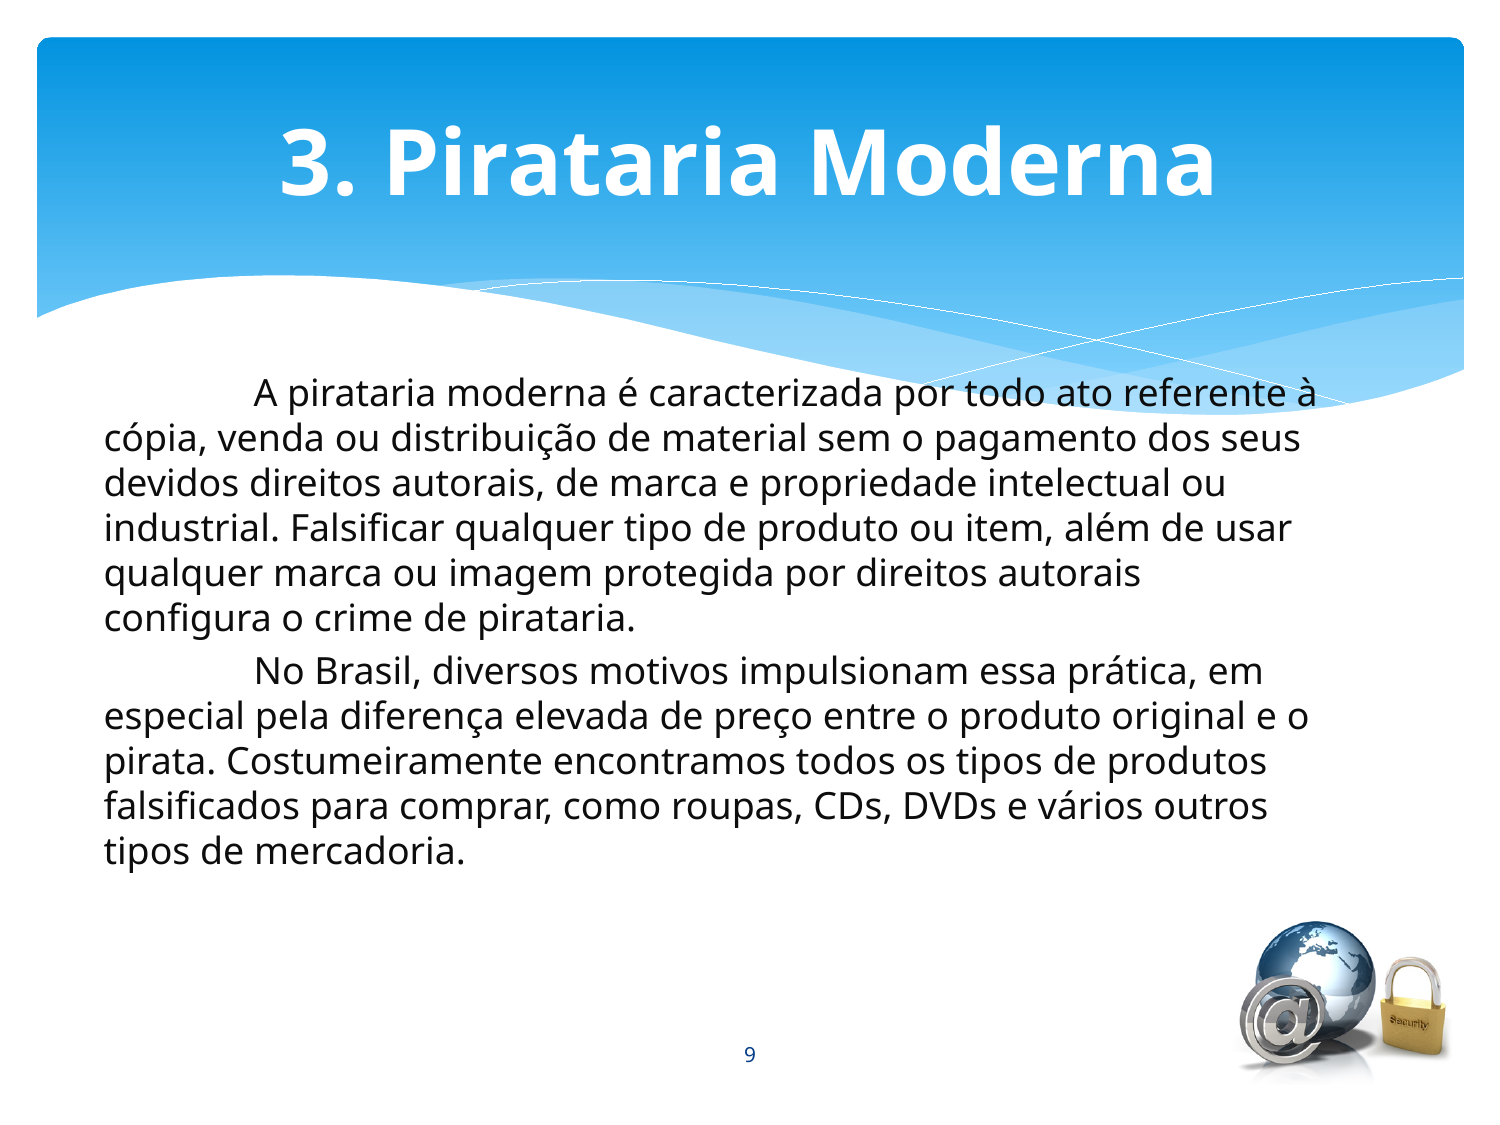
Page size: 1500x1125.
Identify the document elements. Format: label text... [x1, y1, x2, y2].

picture [1220, 904, 1463, 1101]
title 3. Pirataria Moderna [75, 55, 1425, 261]
slide_number 9 [654, 1025, 846, 1086]
list A pirataria moderna é caracterizada por todo ato referente à cópia, venda ou distribuição de material sem o pagamento dos seus devidos direitos autorais, de marca e propriedade intelectual ou industrial. Falsificar qualquer tipo de produto ou item, além de usar qualquer marca ou imagem protegida por direitos autorais configura o crime de pirataria. No Brasil, diversos motivos impulsionam essa prática, em especial pela diferença elevada de preço entre o produto original e o pirata. Costumeiramente encontramos todos os tipos de produtos falsificados para comprar, como roupas, CDs, DVDs e vários outros tipos de mercadoria. [88, 361, 1335, 1017]
